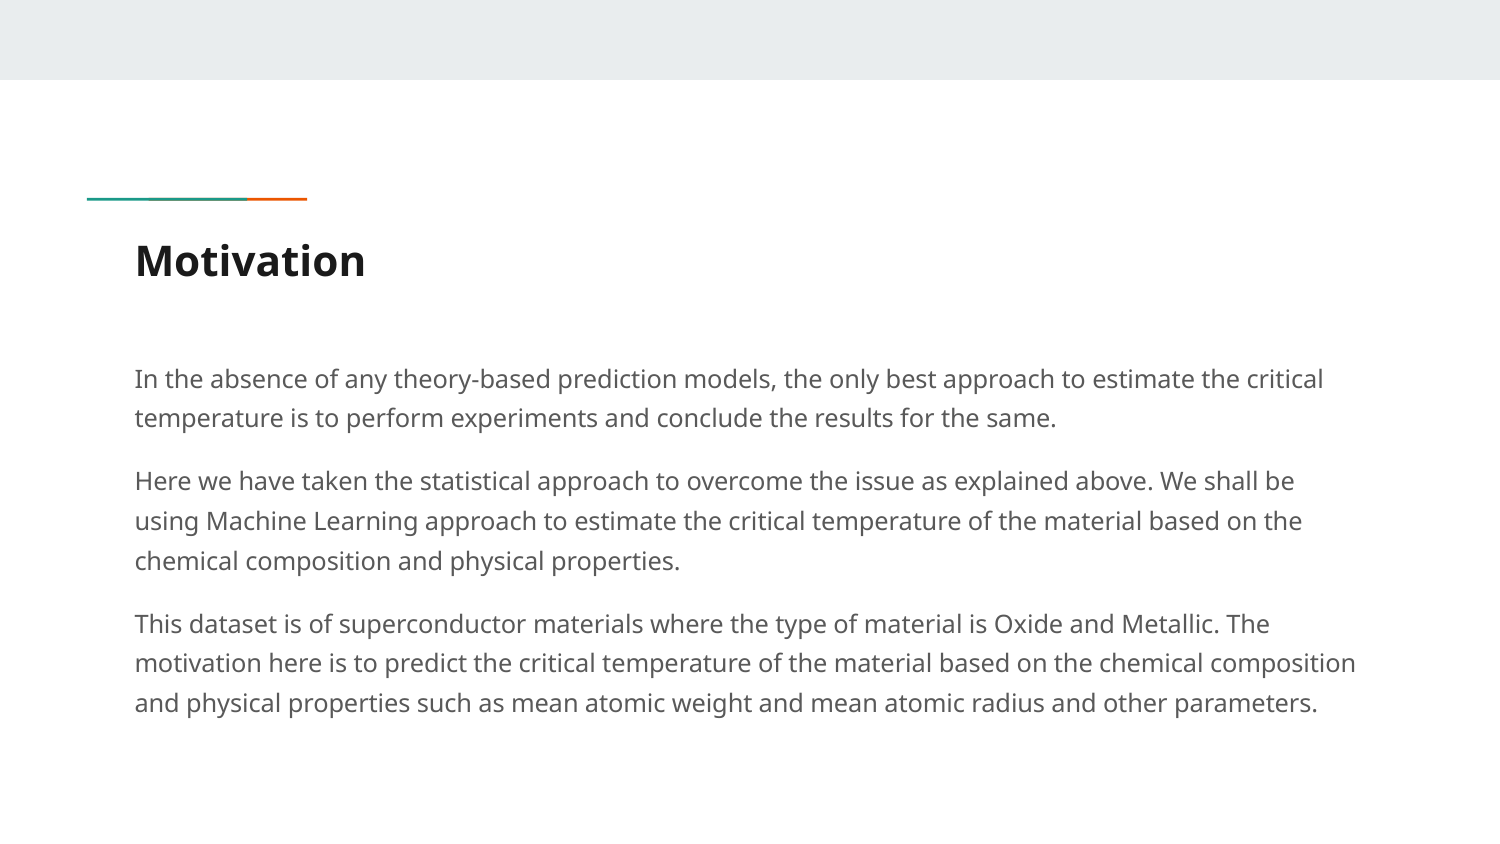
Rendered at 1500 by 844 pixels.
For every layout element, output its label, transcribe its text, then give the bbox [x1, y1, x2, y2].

list In the absence of any theory-based prediction models, the only best approach to estimate the critical temperature is to perform experiments and conclude the results for the same. Here we have taken the statistical approach to overcome the issue as explained above. We shall be using Machine Learning approach to estimate the critical temperature of the material based on the chemical composition and physical properties. This dataset is of superconductor materials where the type of material is Oxide and Metallic. The motivation here is to predict the critical temperature of the material based on the chemical composition and physical properties such as mean atomic weight and mean atomic radius and other parameters. [119, 341, 1381, 778]
title Motivation [119, 216, 1381, 305]
